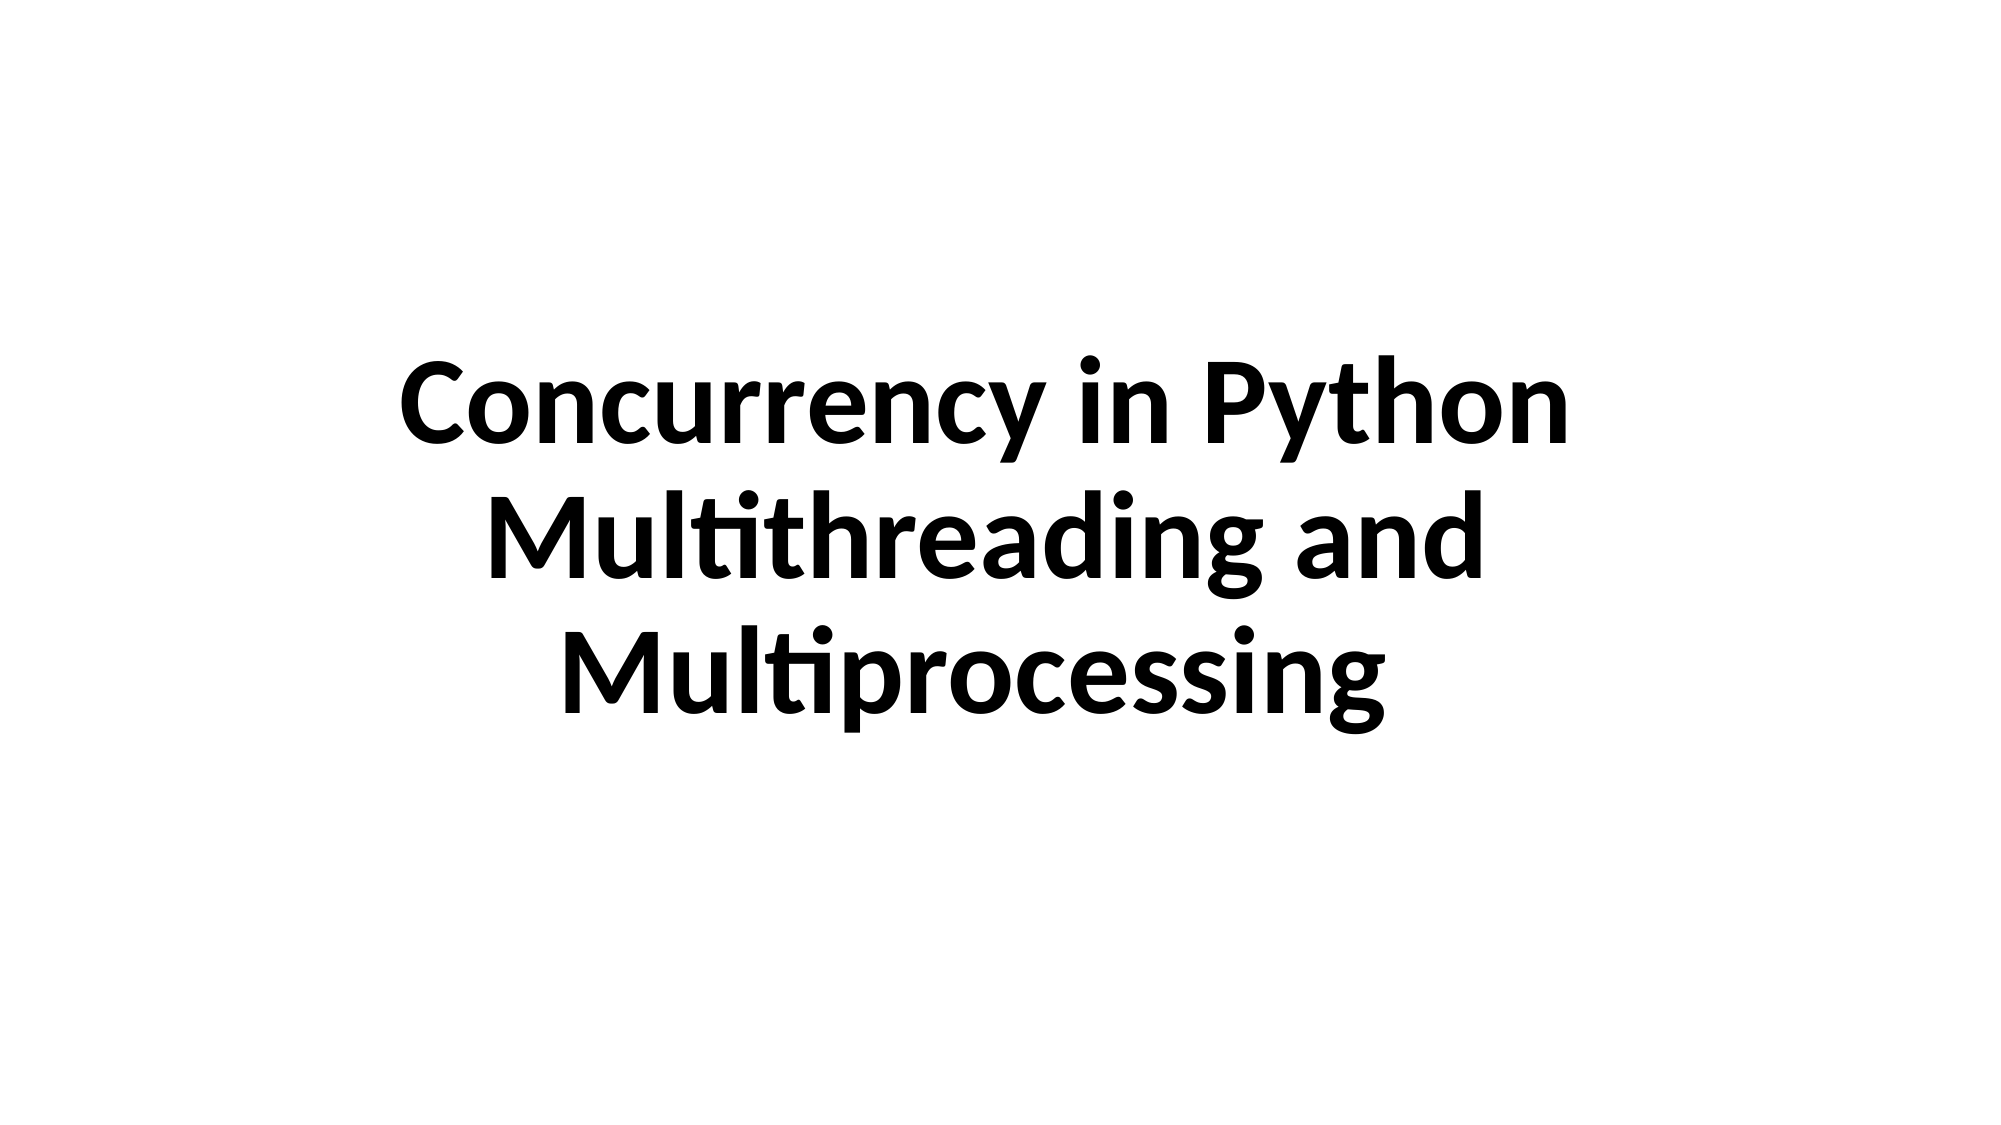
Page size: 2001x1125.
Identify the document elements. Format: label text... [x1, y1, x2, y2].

title Concurrency in Python Multithreading and Multiprocessing [236, 174, 1737, 748]
